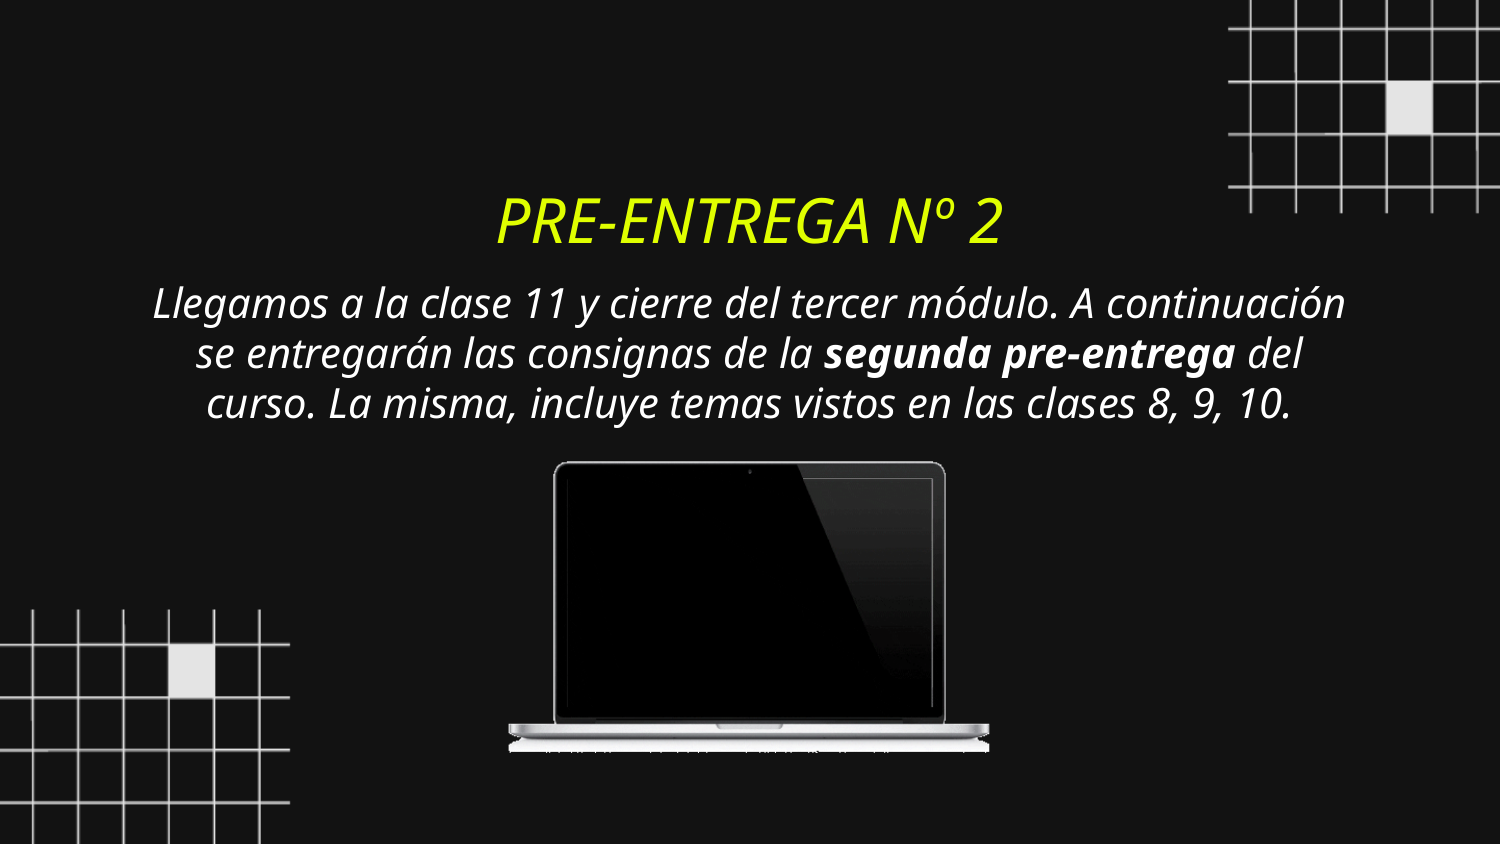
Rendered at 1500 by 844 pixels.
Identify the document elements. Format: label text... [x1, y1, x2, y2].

text_box PRE-ENTREGA Nº 2 Llegamos a la clase 11 y cierre del tercer módulo. A continuación se entregarán las consignas de la segunda pre-entrega del curso. La misma, incluye temas vistos en las clases 8, 9, 10. [128, 104, 1372, 604]
picture [0, 0, 1500, 844]
